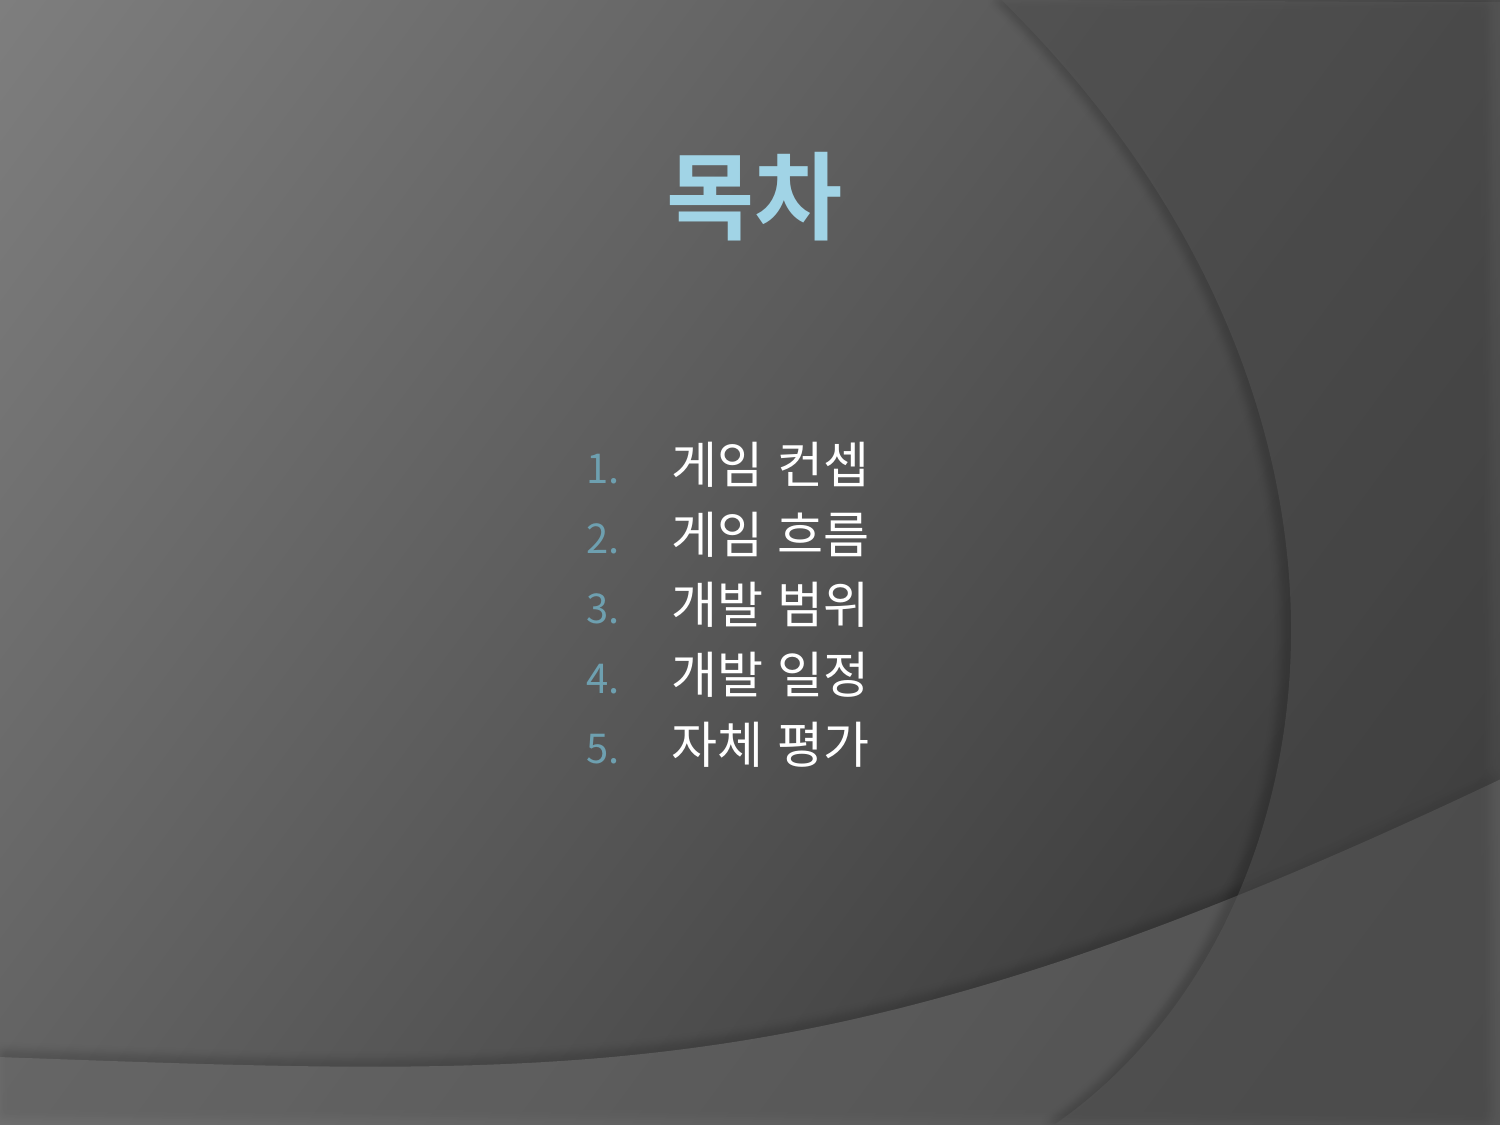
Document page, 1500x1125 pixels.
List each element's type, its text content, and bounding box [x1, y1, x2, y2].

title 목차 [609, 128, 900, 293]
subtitle 게임 컨셉 게임 흐름 개발 범위 개발 일정 자체 평가 [199, 375, 1250, 774]
